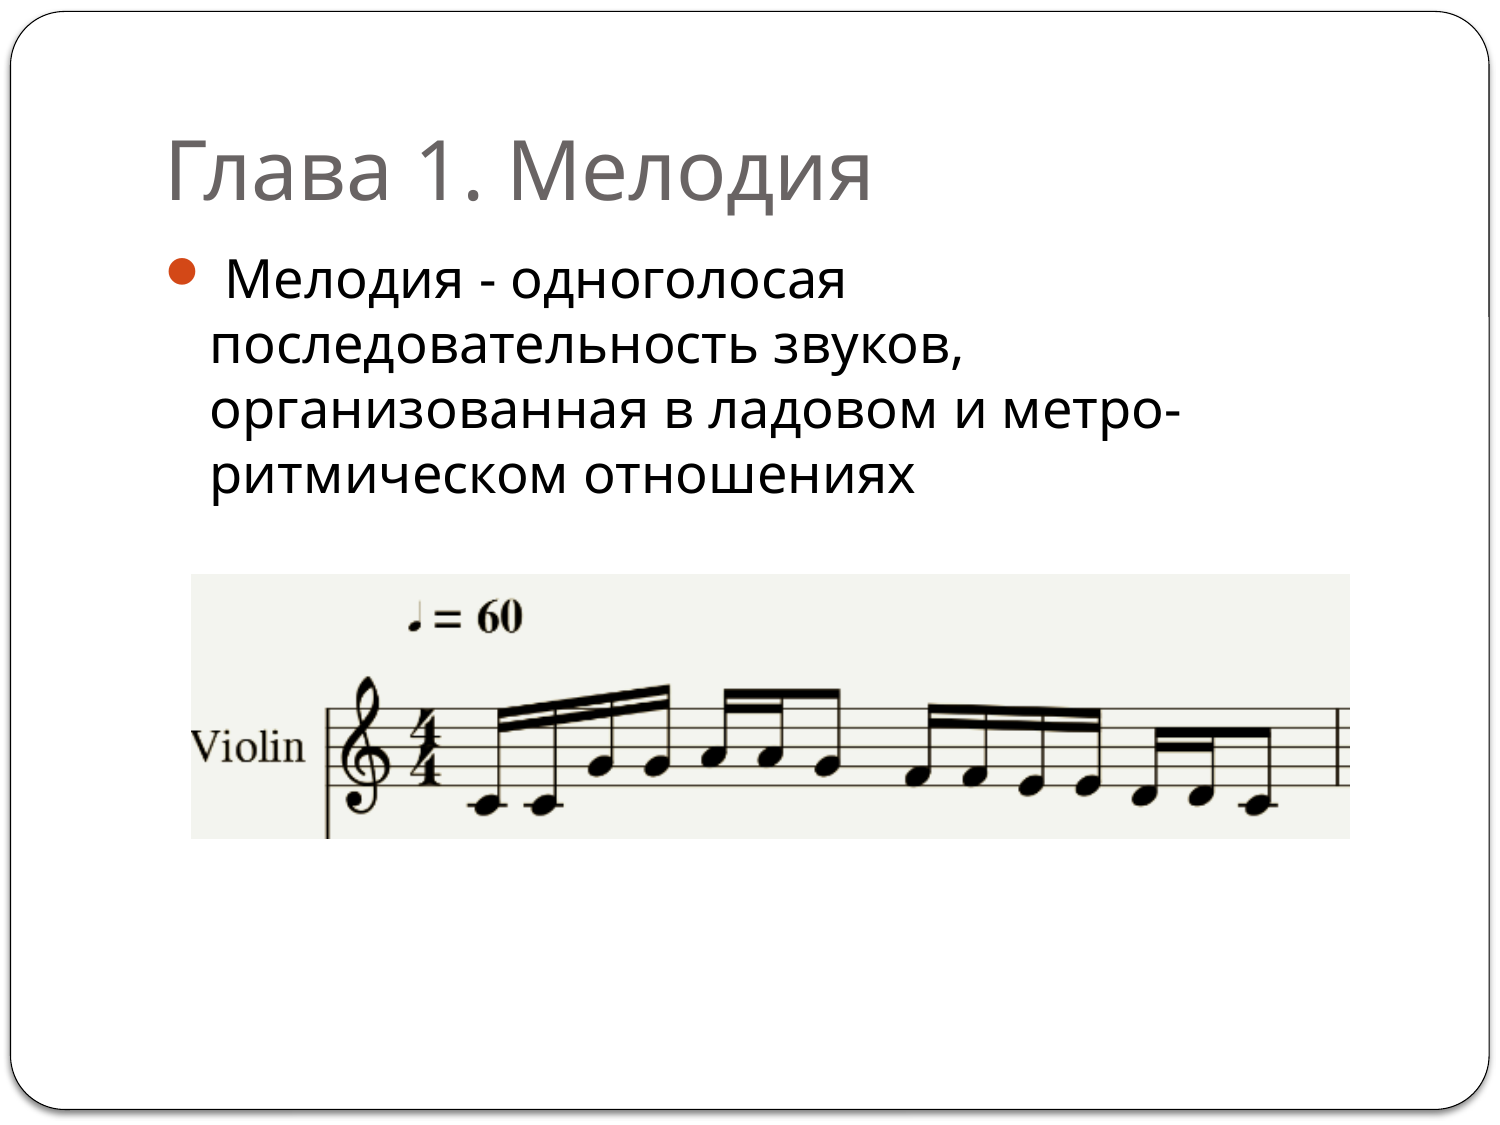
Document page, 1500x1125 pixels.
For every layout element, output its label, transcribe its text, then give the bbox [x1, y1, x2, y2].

list Мелодия - одноголосая последовательность звуков, организованная в ладовом и метро-ритмическом отношениях [150, 237, 1425, 988]
picture [190, 573, 1350, 840]
title Глава 1. Мелодия [150, 45, 1425, 233]
